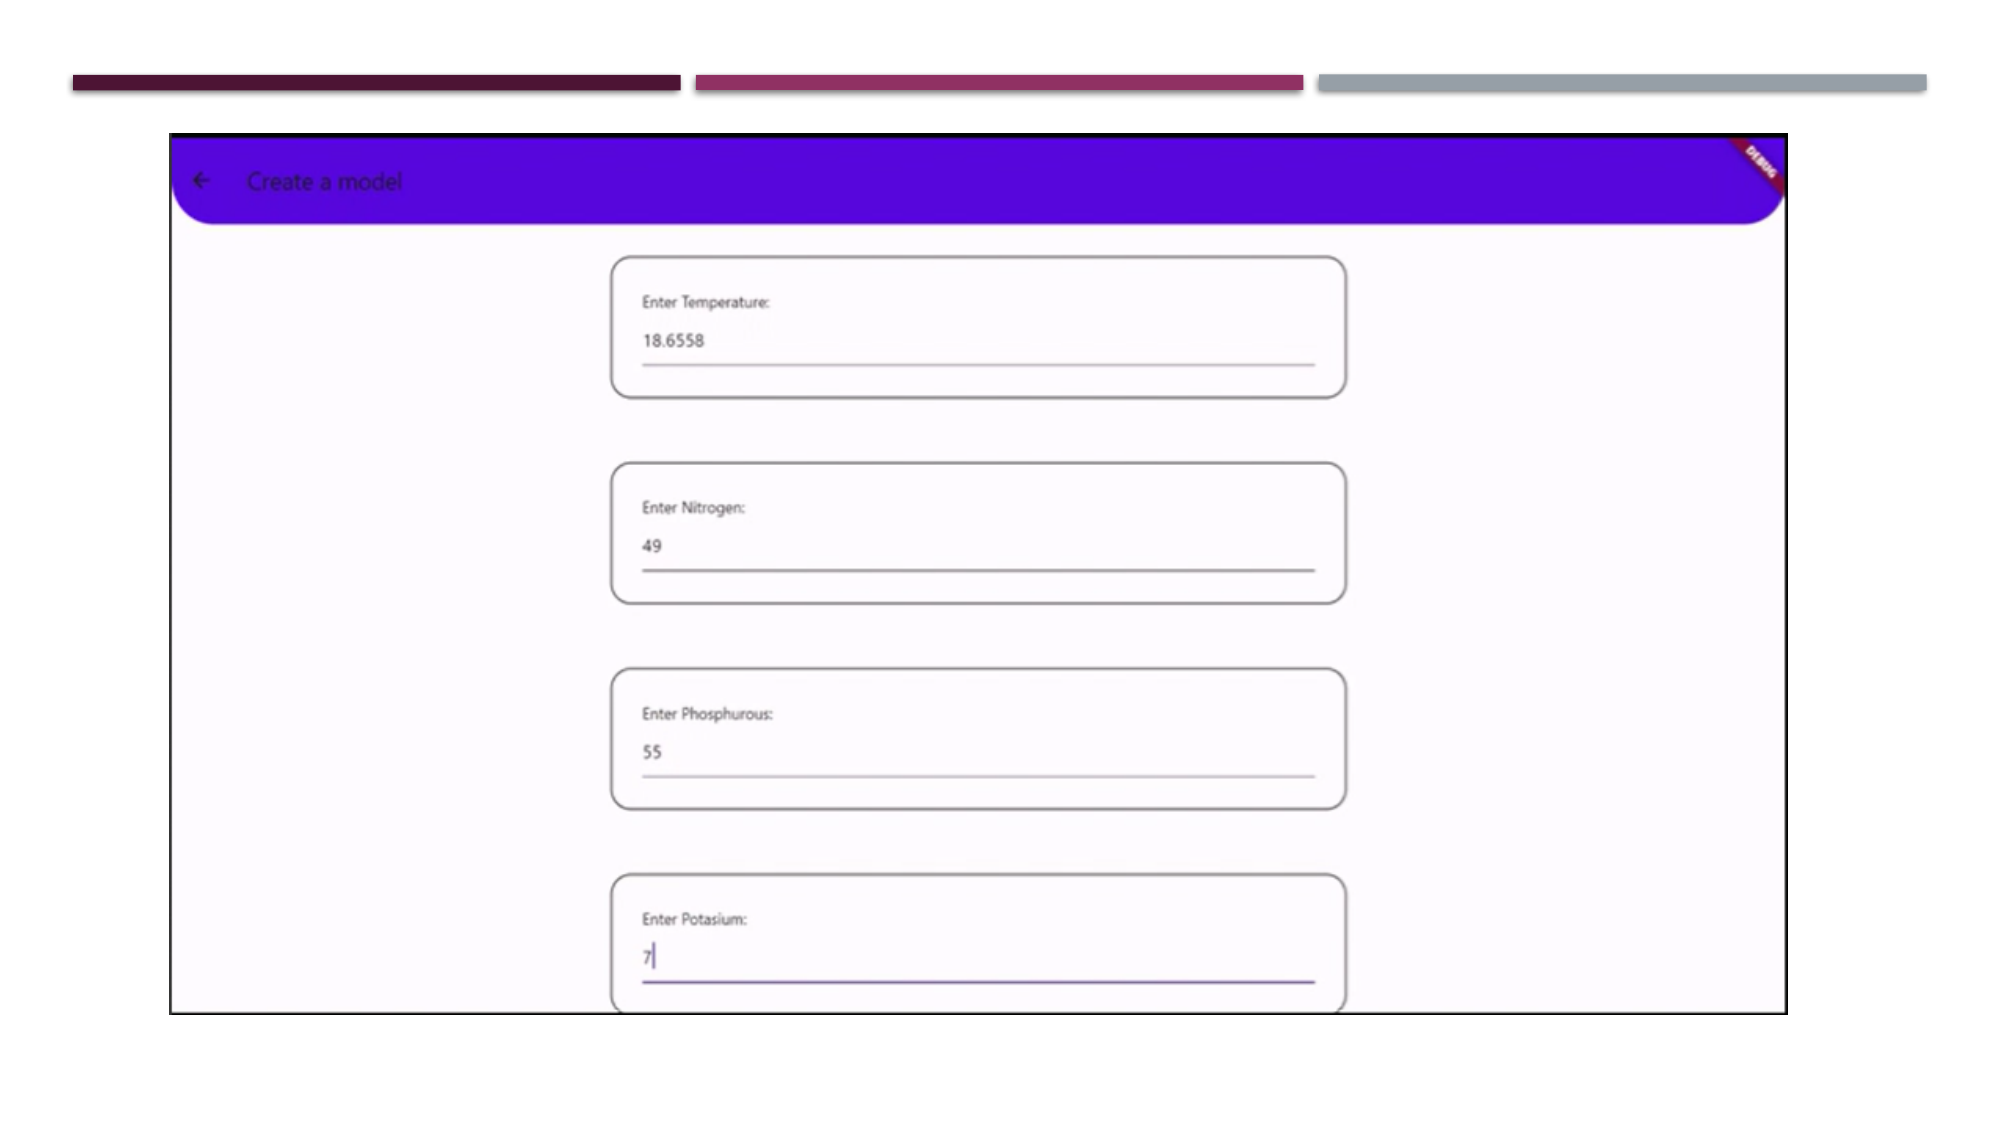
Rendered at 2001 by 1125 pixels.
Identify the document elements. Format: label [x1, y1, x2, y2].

picture [169, 133, 1788, 1015]
